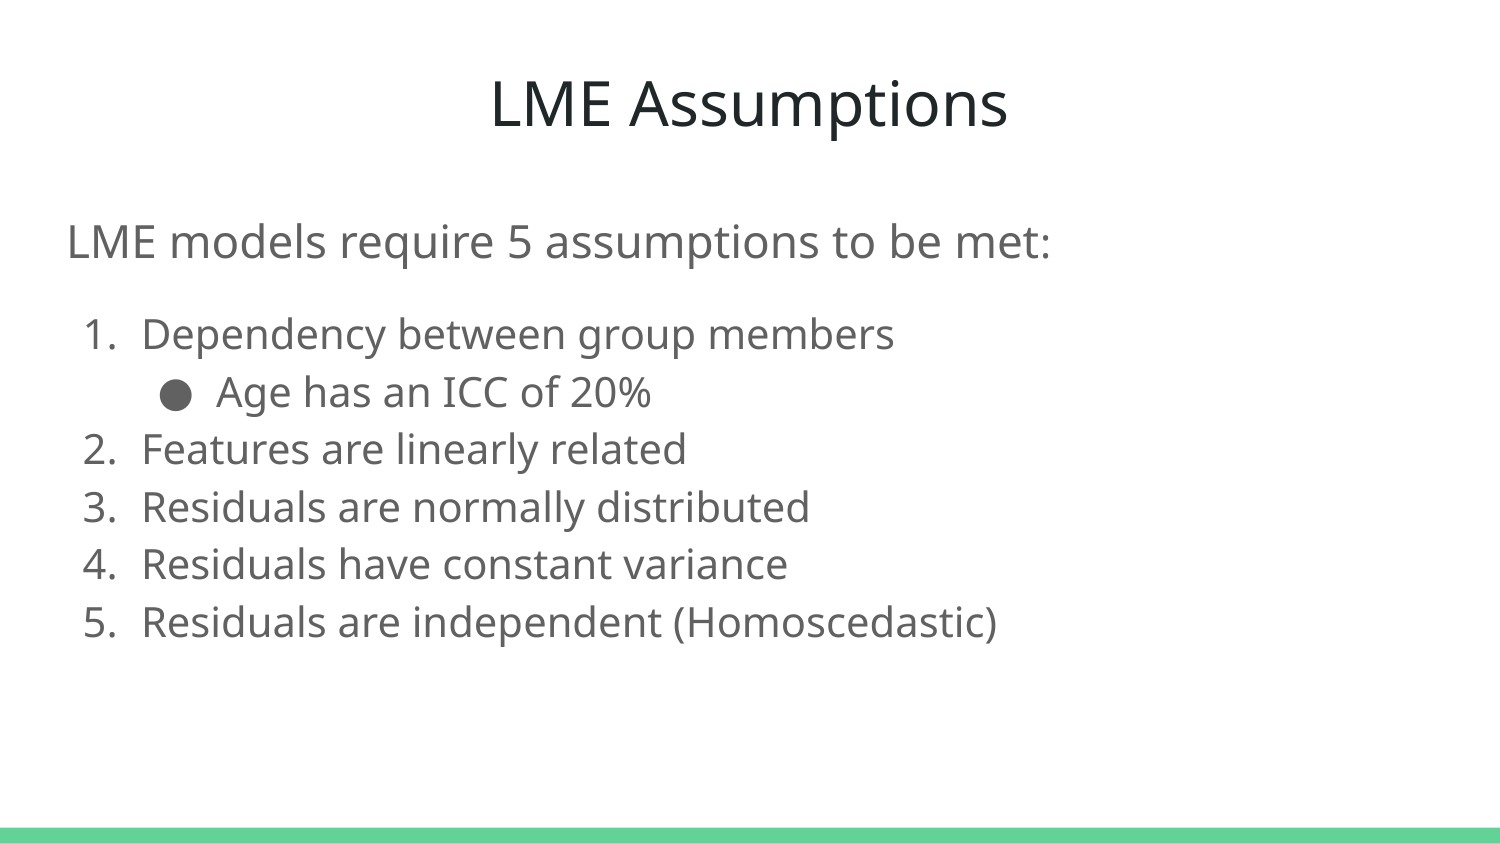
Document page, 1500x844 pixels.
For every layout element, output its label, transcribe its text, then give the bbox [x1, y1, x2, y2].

list LME models require 5 assumptions to be met: Dependency between group members Age has an ICC of 20% Features are linearly related Residuals are normally distributed Residuals have constant variance Residuals are independent (Homoscedastic) [51, 189, 1449, 750]
title LME Assumptions [51, 49, 1449, 144]
